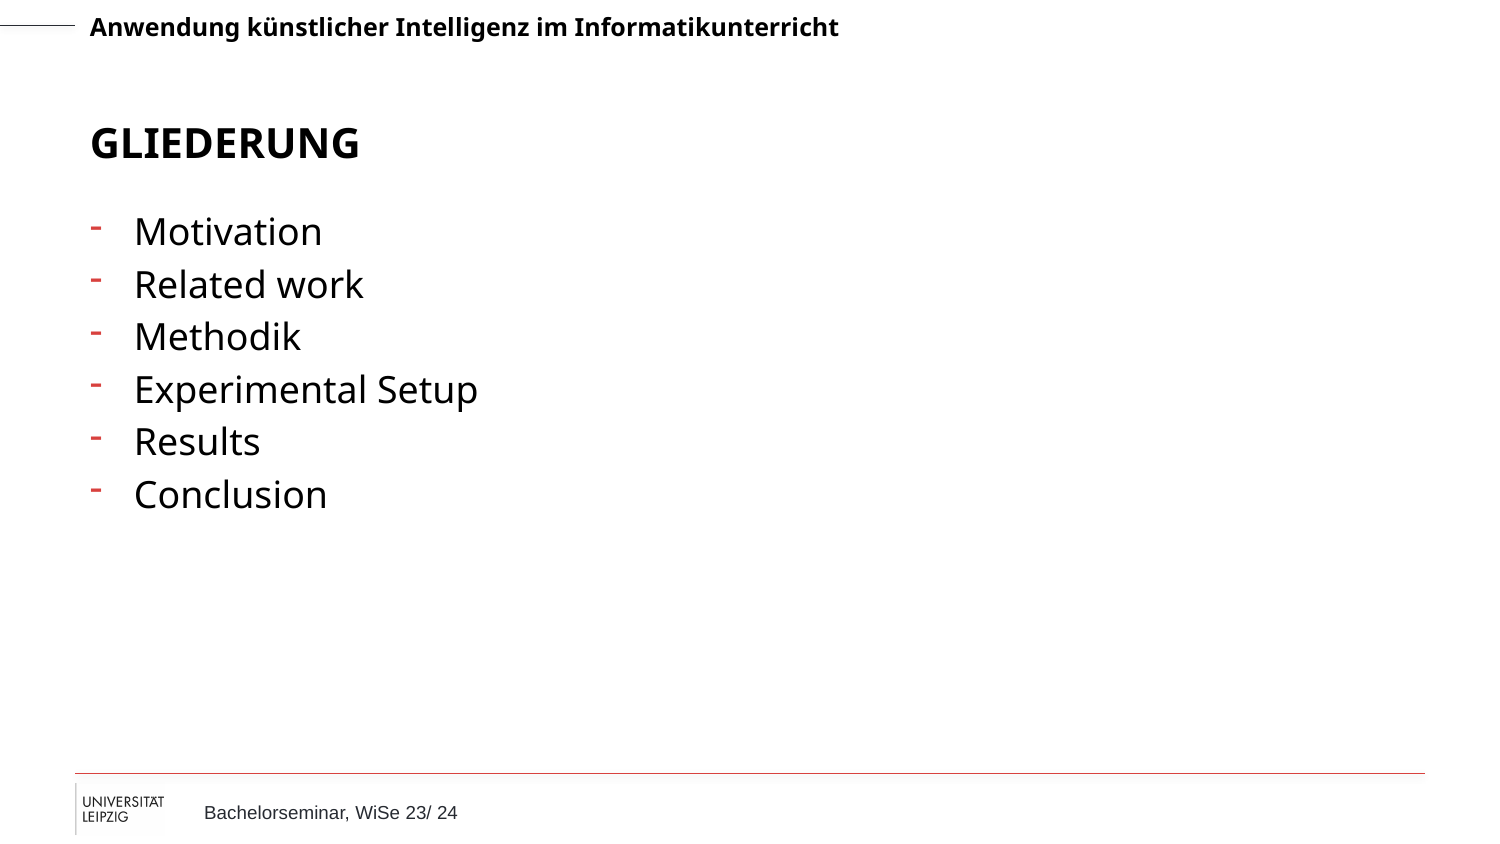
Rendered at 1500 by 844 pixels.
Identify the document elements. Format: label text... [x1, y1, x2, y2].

title Gliederung [75, 50, 1426, 175]
list Motivation Related work Methodik Experimental Setup Results Conclusion [75, 200, 1426, 756]
picture [75, 782, 165, 836]
